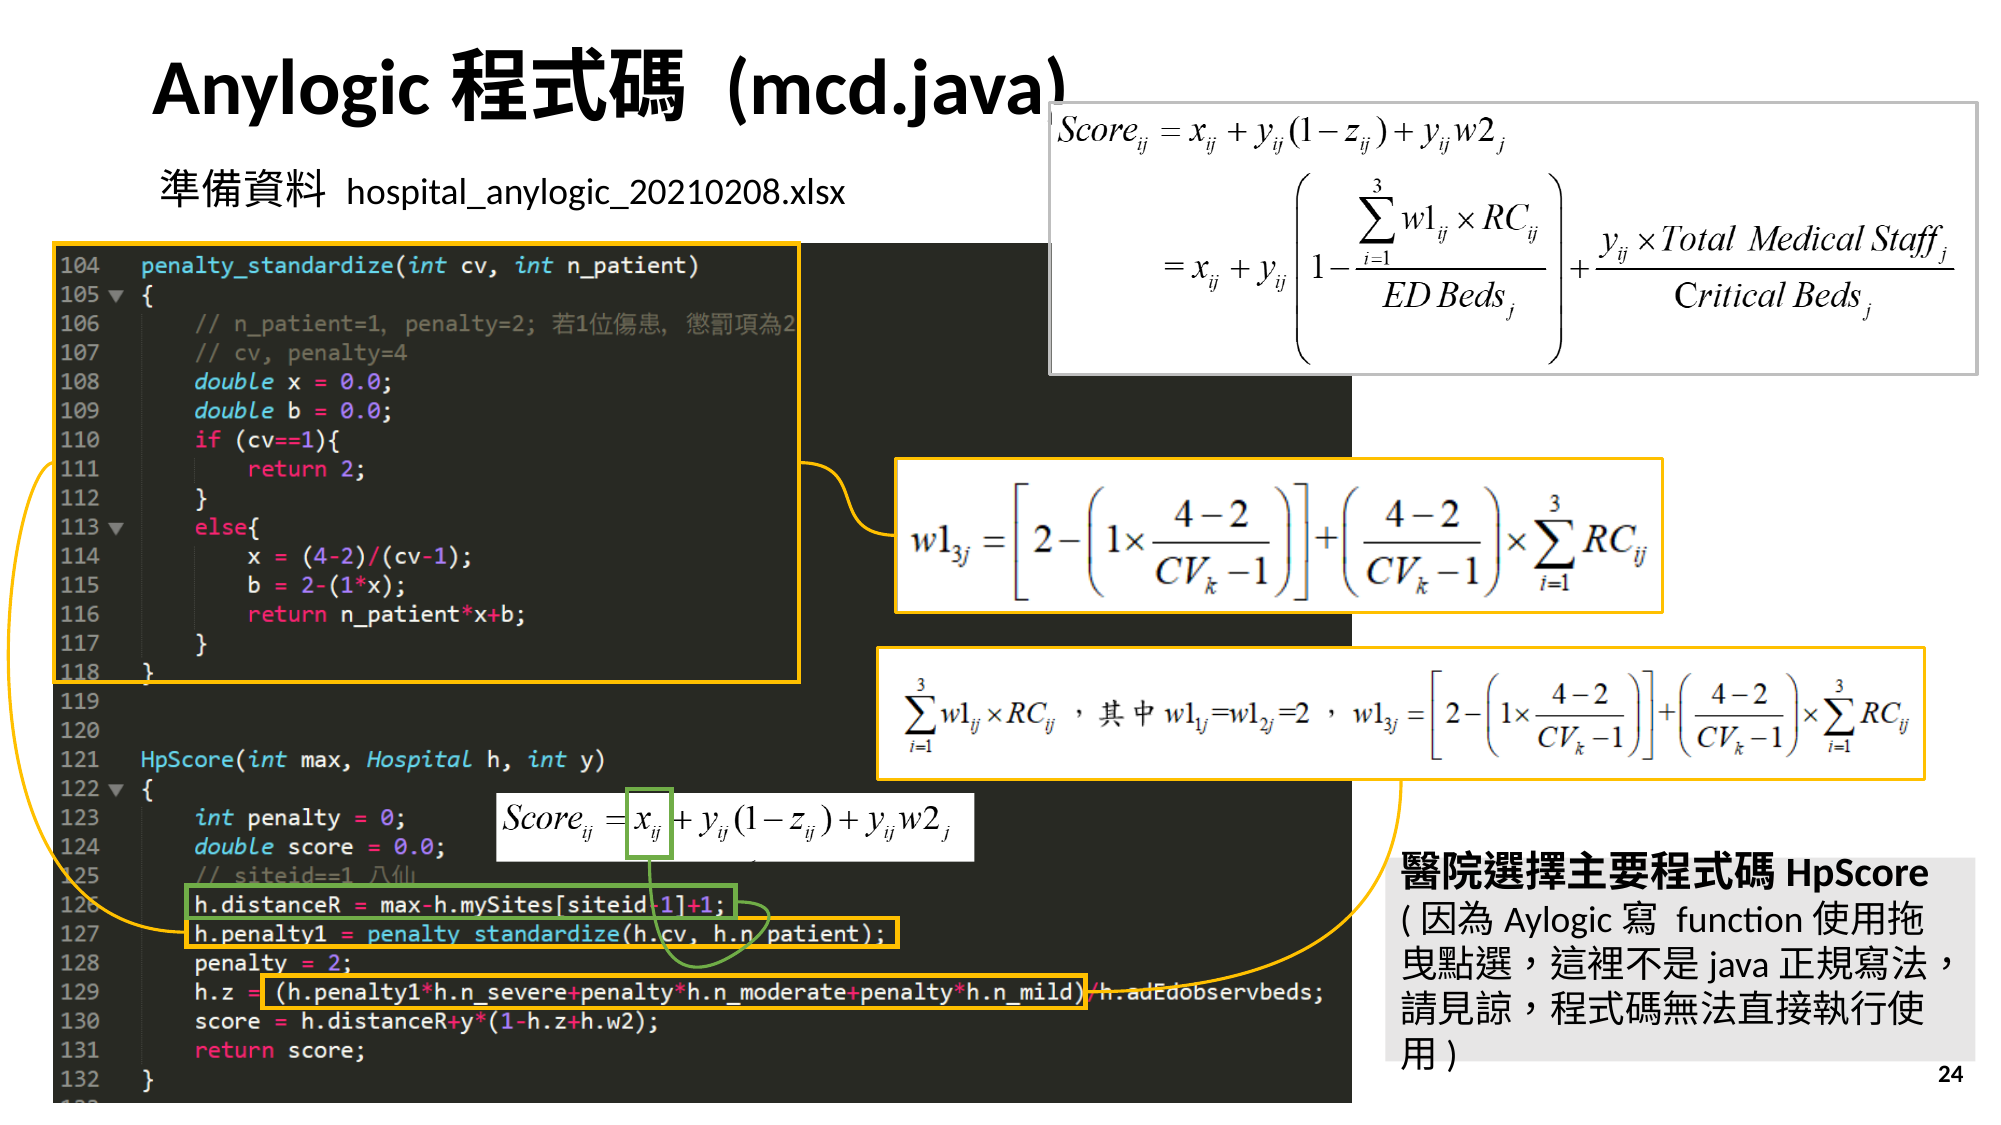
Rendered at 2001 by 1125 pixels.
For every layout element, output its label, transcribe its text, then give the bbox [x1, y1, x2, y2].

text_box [53, 462, 187, 933]
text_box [1051, 104, 1976, 374]
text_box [1085, 778, 1401, 992]
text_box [649, 857, 736, 902]
slide_number 24 [1528, 1042, 1979, 1103]
text_box 準備資料 hospital_anylogic_20210208.xlsx [144, 156, 922, 220]
picture [53, 243, 1923, 1103]
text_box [798, 462, 898, 536]
text_box 醫院選擇主要程式碼HpScore (因為Aylogic寫 function使用拖曳點選，這裡不是java正規寫法，請見諒，程式碼無法直接執行使用) [1384, 857, 1976, 1062]
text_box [496, 793, 975, 862]
title Anylogic程式碼 (mcd.java) [137, 37, 1863, 141]
